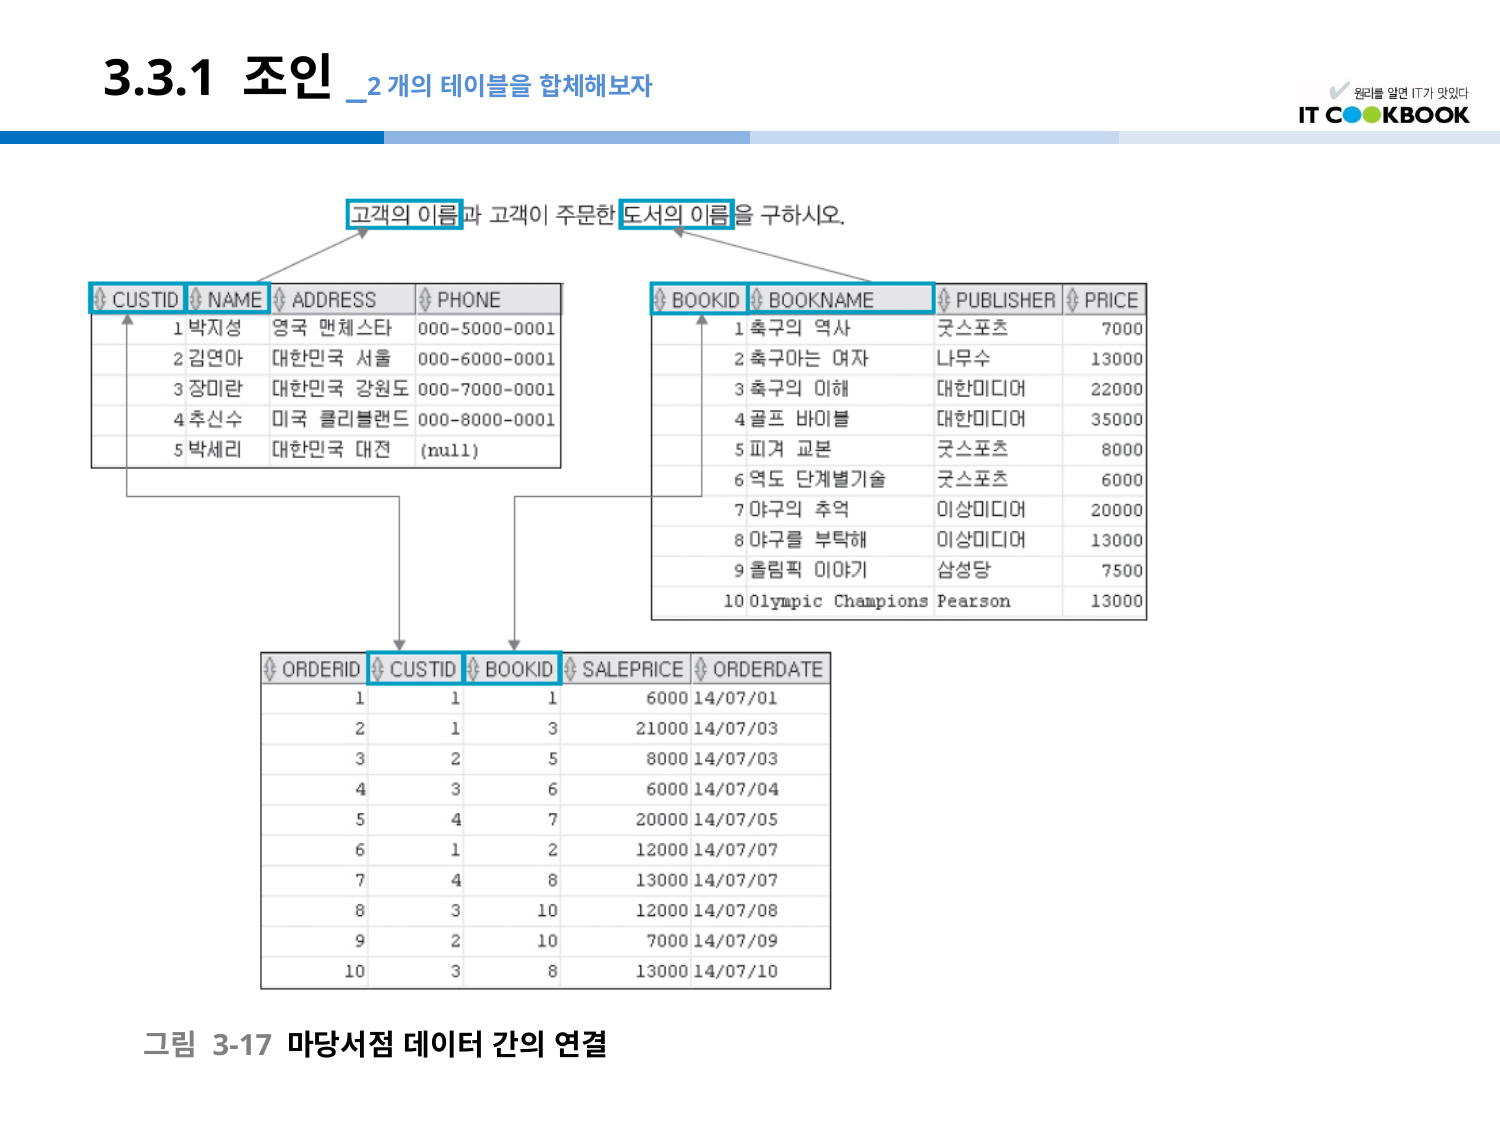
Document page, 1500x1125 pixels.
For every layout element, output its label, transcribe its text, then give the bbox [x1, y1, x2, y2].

title 3.3.1 조인_2개의 테이블을 합체해보자 [88, 30, 1330, 121]
picture [1295, 78, 1473, 125]
text_box 그림 3-17 마당서점 데이터 간의 연결 [128, 1020, 442, 1068]
picture [76, 184, 1157, 1006]
